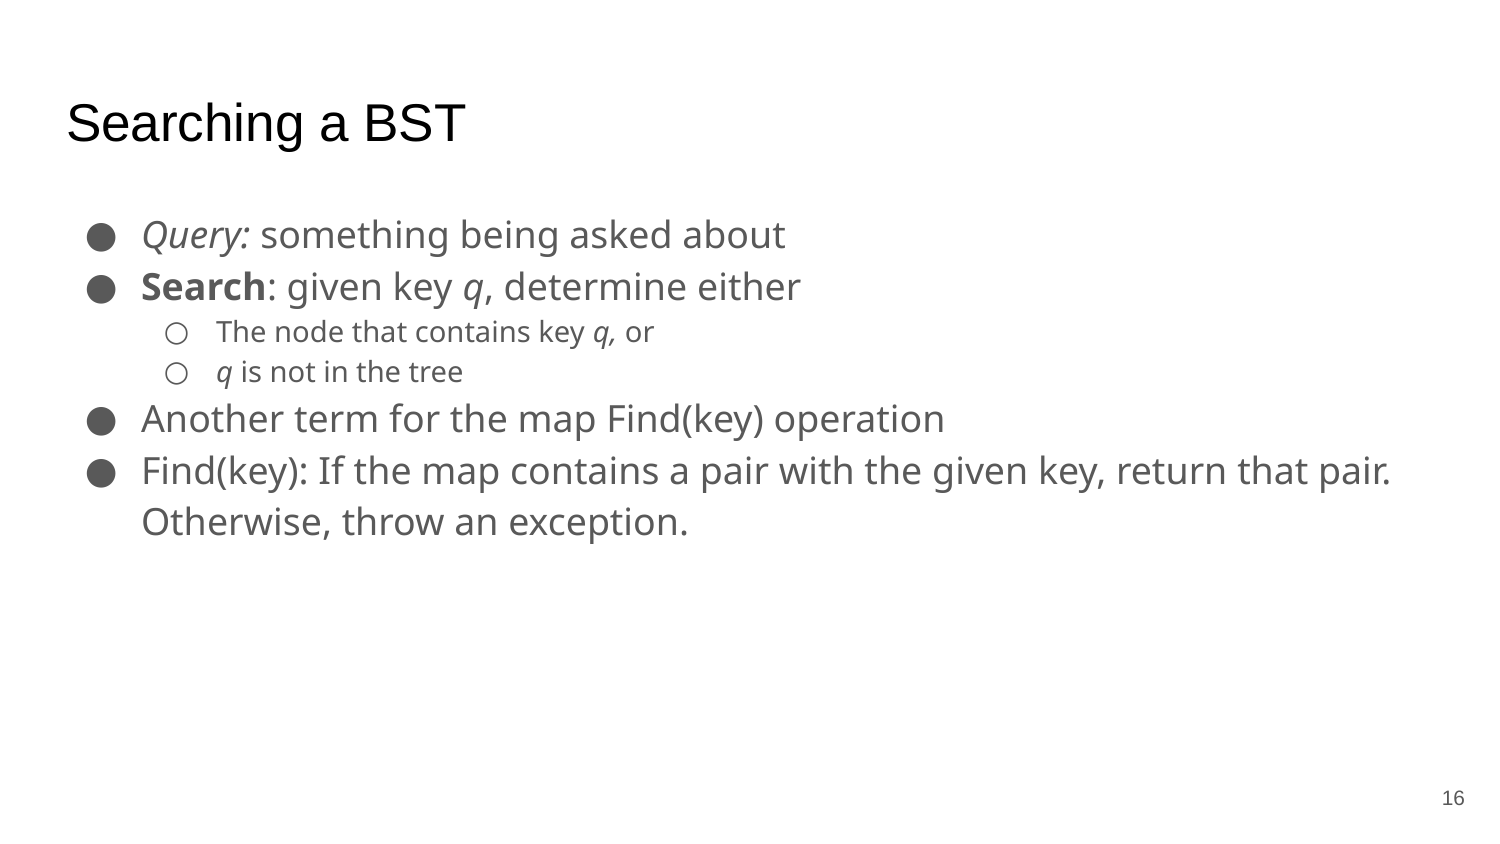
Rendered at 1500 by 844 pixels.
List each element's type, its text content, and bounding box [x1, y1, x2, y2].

title Searching a BST [51, 72, 1449, 167]
slide_number ‹#› [1389, 764, 1480, 830]
list Query: something being asked about Search: given key q, determine either The node that contains key q, or q is not in the tree Another term for the map Find(key) operation Find(key): If the map contains a pair with the given key, return that pair. Otherwise, throw an exception. [51, 189, 1449, 750]
